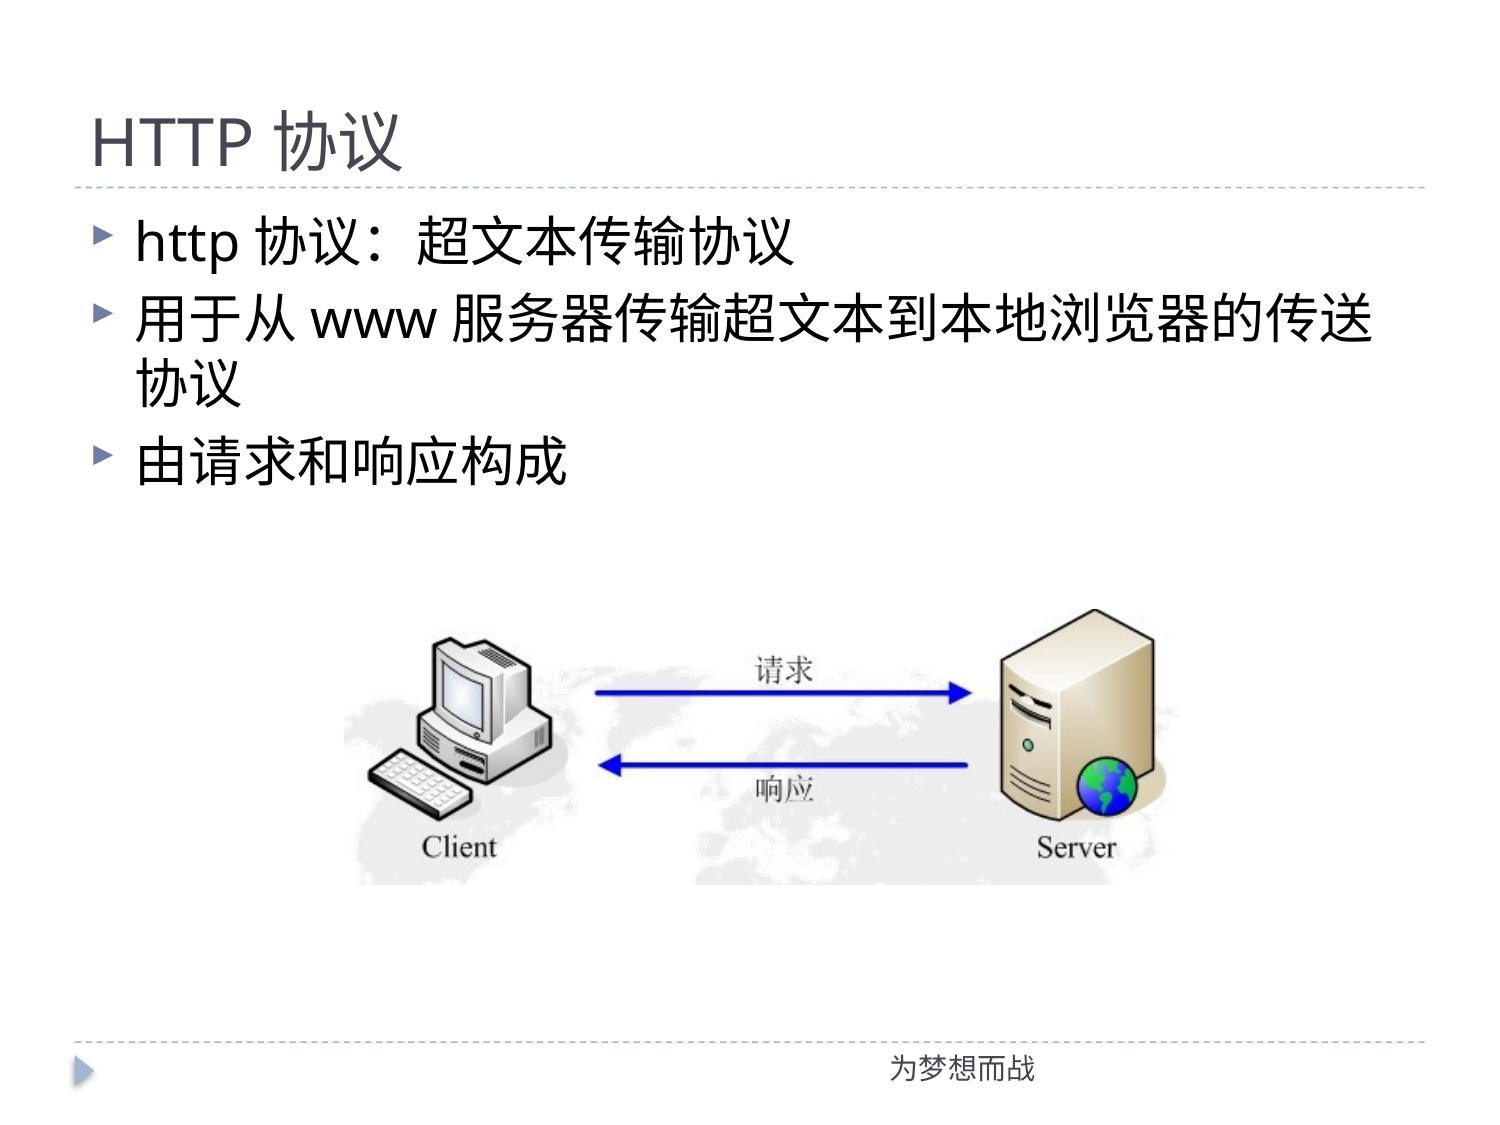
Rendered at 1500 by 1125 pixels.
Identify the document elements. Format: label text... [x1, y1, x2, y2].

footer 为梦想而战 [475, 1042, 1051, 1103]
title HTTP协议 [75, 24, 1425, 188]
picture [316, 609, 1181, 885]
list http协议：超文本传输协议 用于从www服务器传输超文本到本地浏览器的传送协议 由请求和响应构成 [75, 200, 1425, 539]
